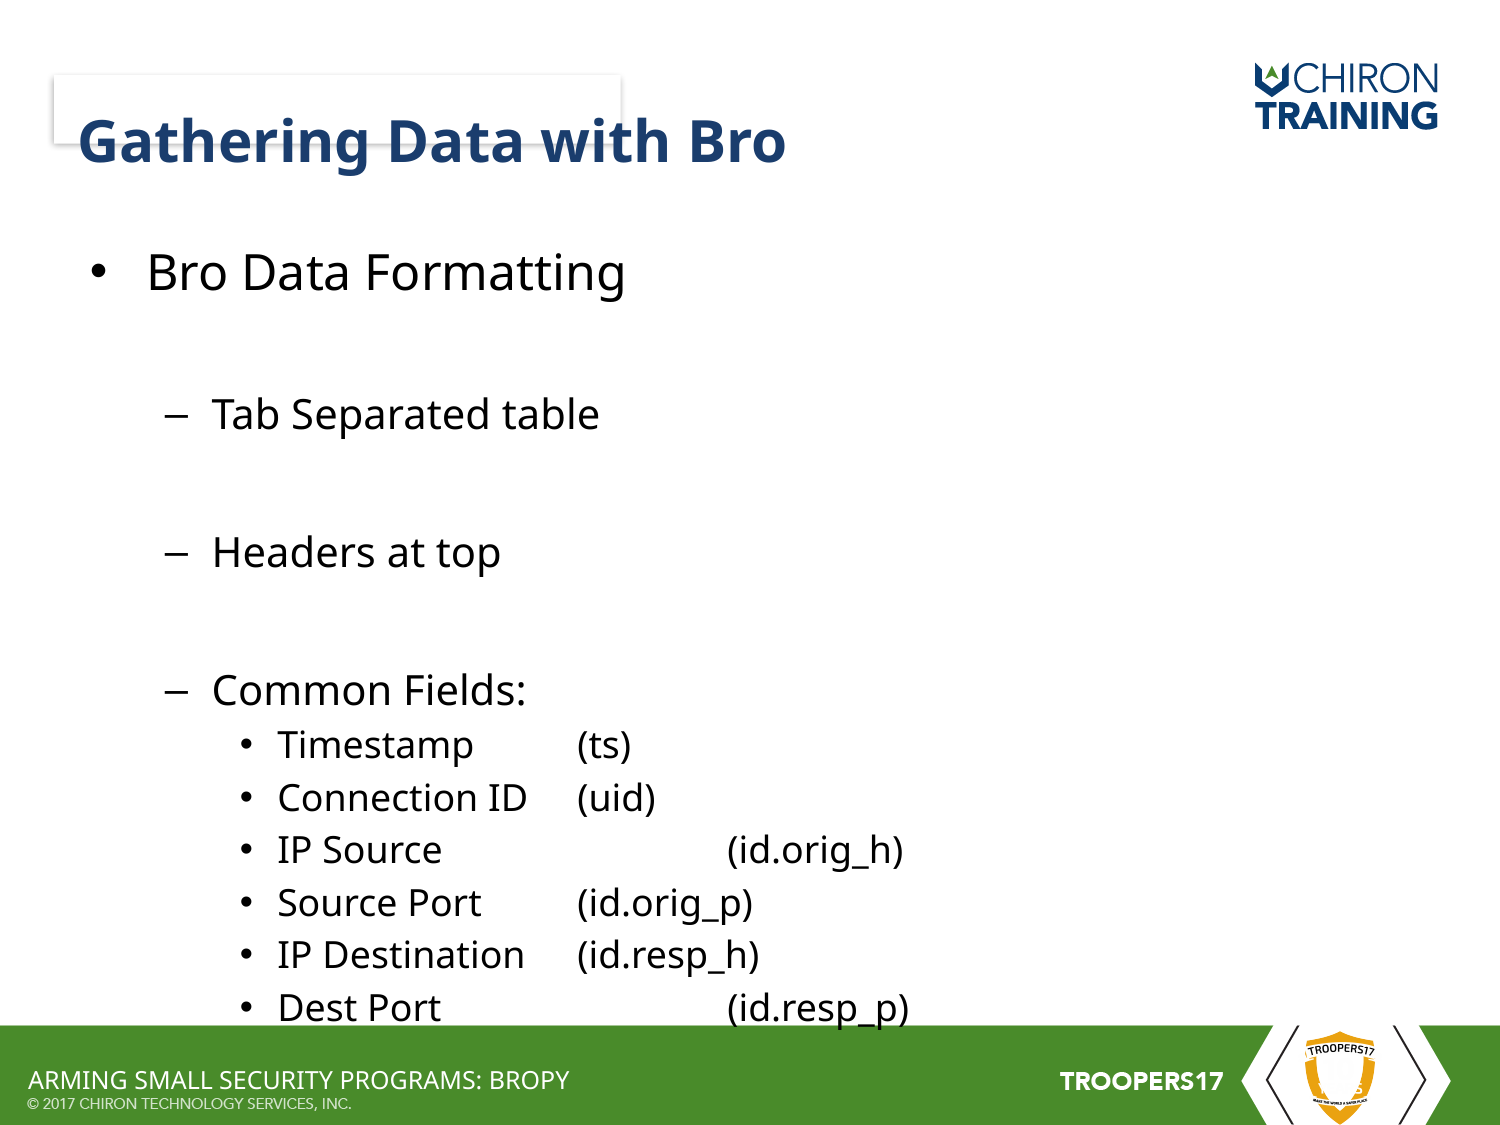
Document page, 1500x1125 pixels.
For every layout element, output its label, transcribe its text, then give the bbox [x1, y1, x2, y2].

list Bro Data Formatting Tab Separated table Headers at top Common Fields: Timestamp (ts) Connection ID (uid) IP Source (id.orig_h) Source Port (id.orig_p) IP Destination (id.resp_h) Dest Port (id.resp_p) [75, 232, 1425, 1005]
title Gathering Data with Bro [62, 45, 1338, 233]
picture [0, 0, 1500, 1125]
